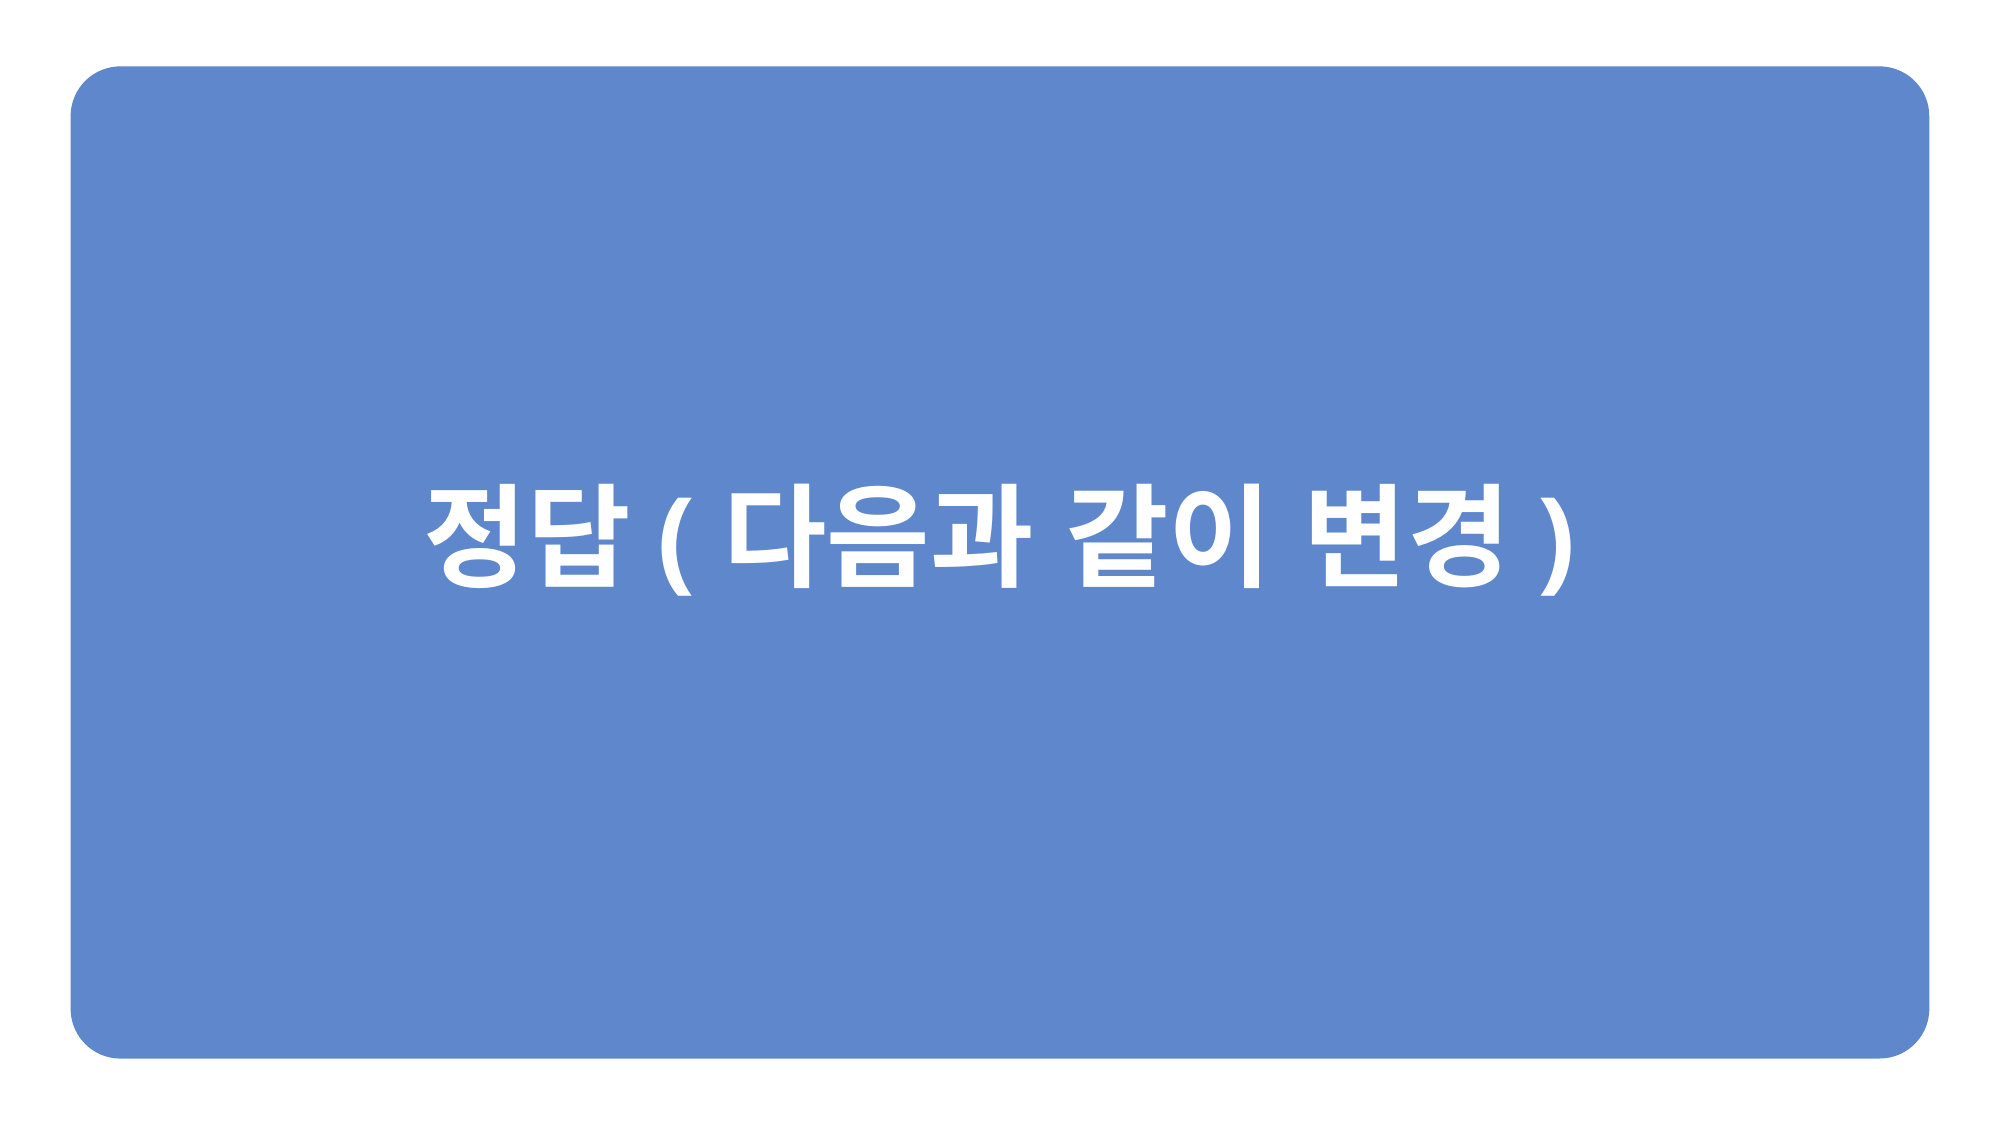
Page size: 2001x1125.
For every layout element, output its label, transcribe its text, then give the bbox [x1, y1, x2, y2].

list 정답(다음과 같이 변경) [157, 456, 1843, 611]
